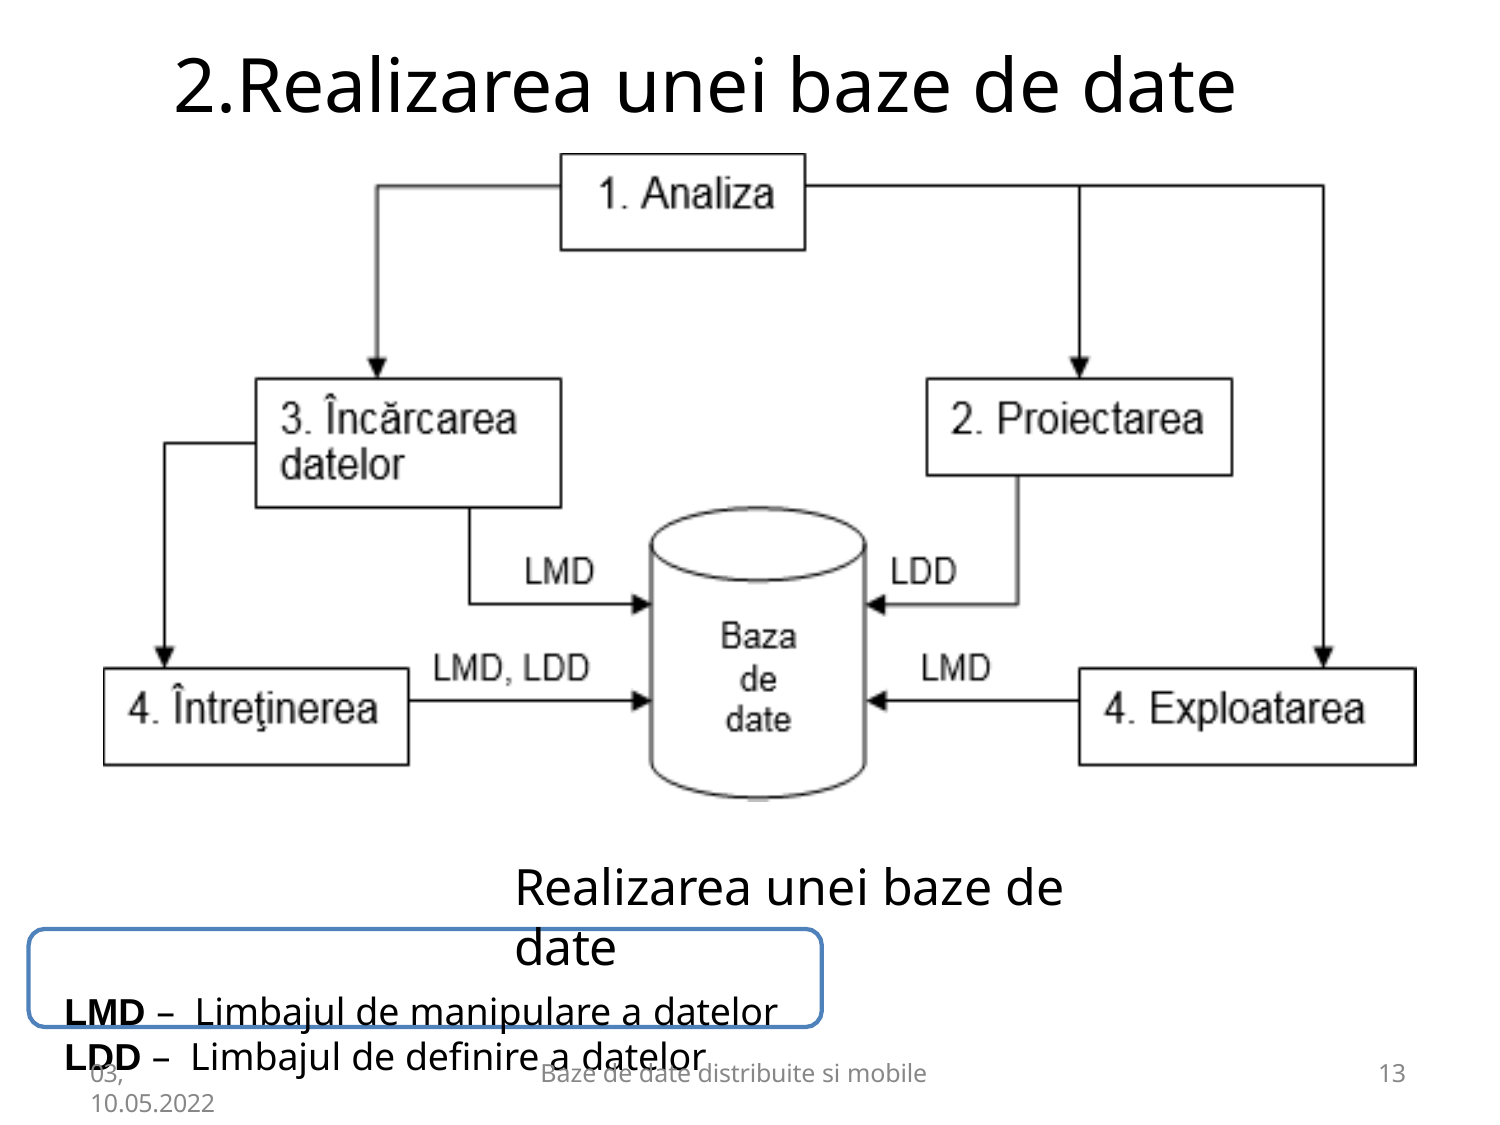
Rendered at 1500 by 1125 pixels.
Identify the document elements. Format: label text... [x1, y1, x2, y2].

title 2.Realizarea unei baze de date [87, 35, 1413, 226]
slide_number Baze de date distribuite si mobile [538, 1055, 960, 1125]
text_box [28, 928, 62, 1028]
slide_number 12 [1371, 1055, 1419, 1125]
text_box Realizarea unei baze de date LMD – Limbajul de manipulare a datelor LDD – Limbajul de definire a datelor [62, 835, 1161, 1078]
footer 03, 10.05.2022 [87, 1055, 288, 1125]
picture [103, 153, 1417, 802]
